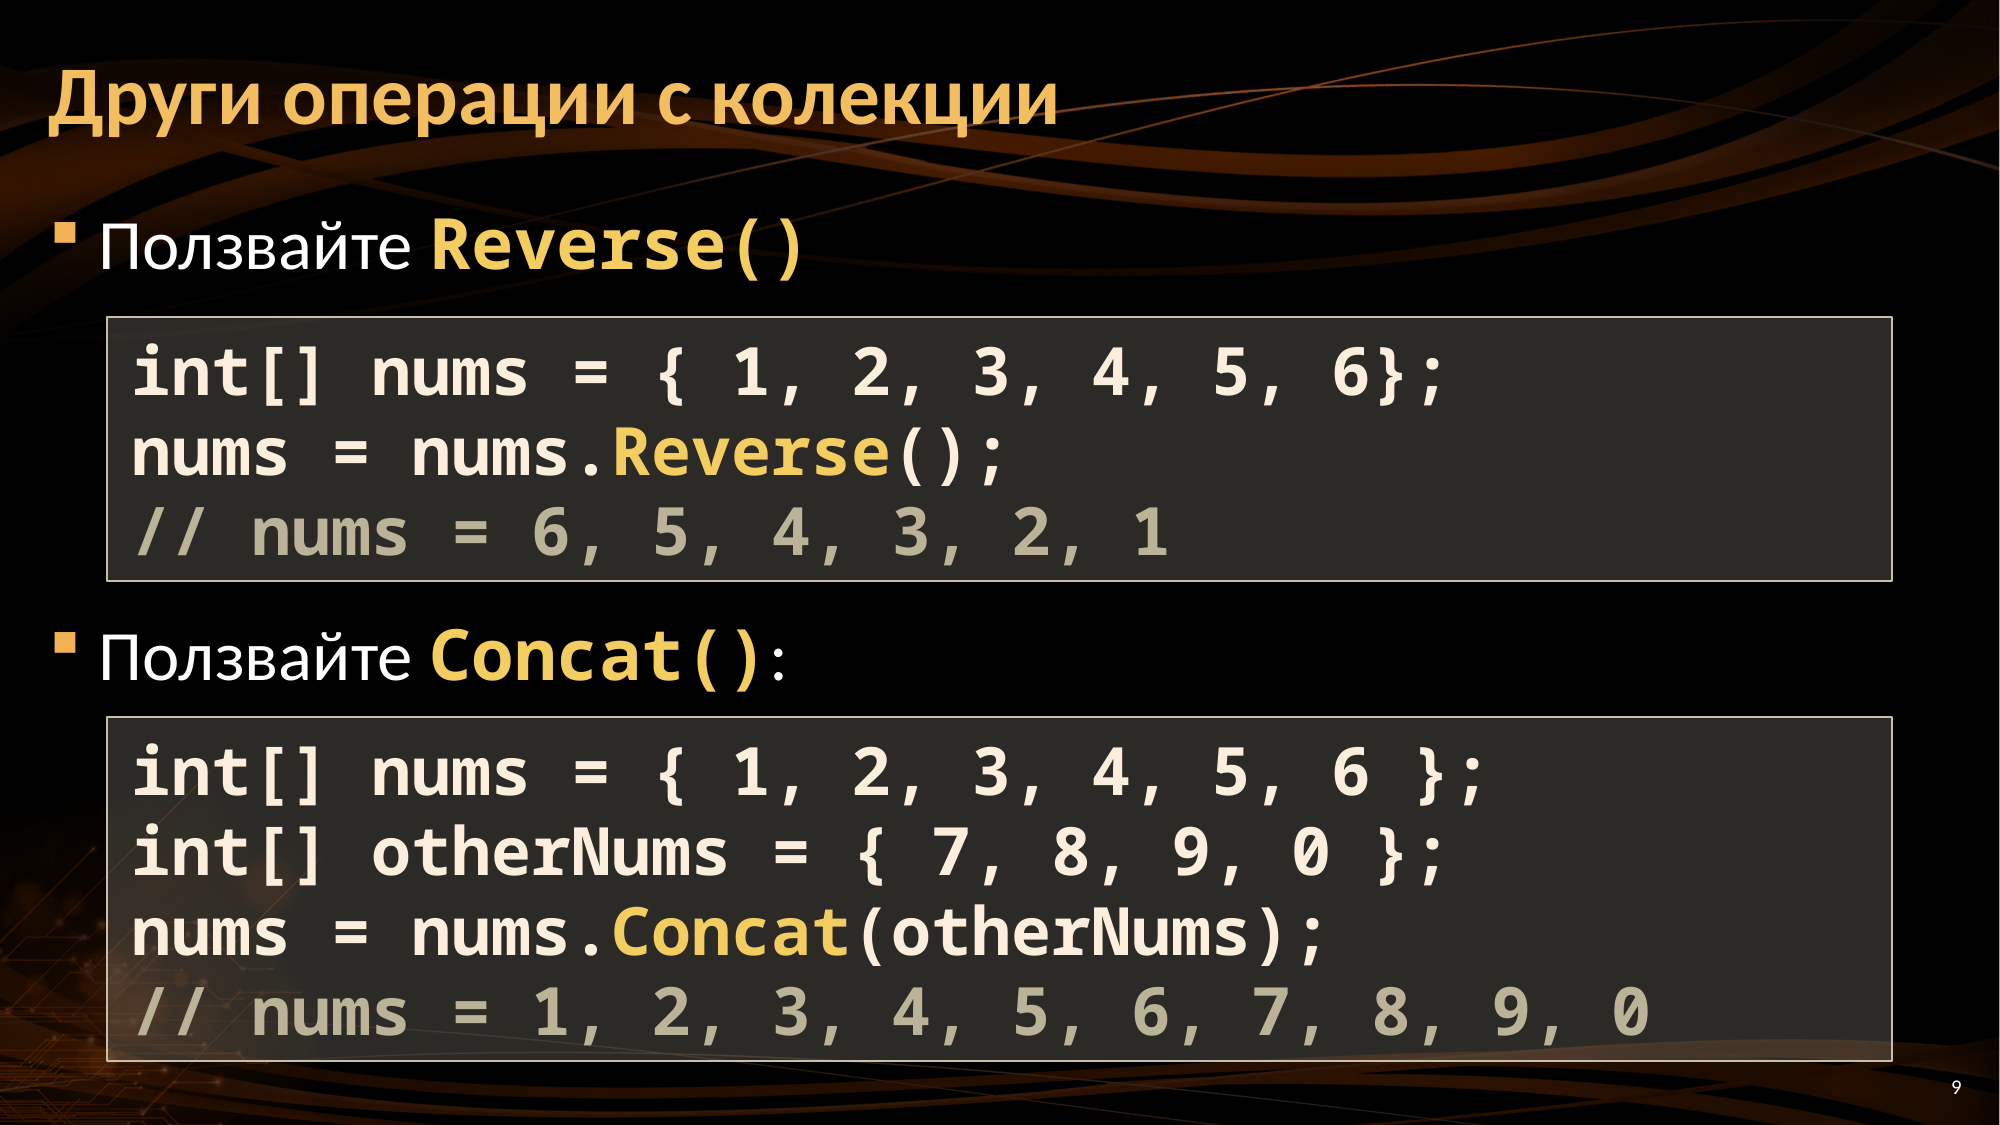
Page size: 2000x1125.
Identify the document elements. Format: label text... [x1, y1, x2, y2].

picture [0, 0, 2000, 1125]
title Други операции с колекции [30, 6, 1602, 189]
text_box int[] nums = { 1, 2, 3, 4, 5, 6}; nums = nums.Reverse(); // nums = 6, 5, 4, 3, 2, 1 [107, 317, 1892, 581]
text_box int[] nums = { 1, 2, 3, 4, 5, 6 }; int[] otherNums = { 7, 8, 9, 0 }; nums = nums.Concat(otherNums); // nums = 1, 2, 3, 4, 5, 6, 7, 8, 9, 0 [107, 717, 1892, 1061]
list Ползвайте Reverse() Ползвайте Concat(): [31, 188, 1968, 1103]
